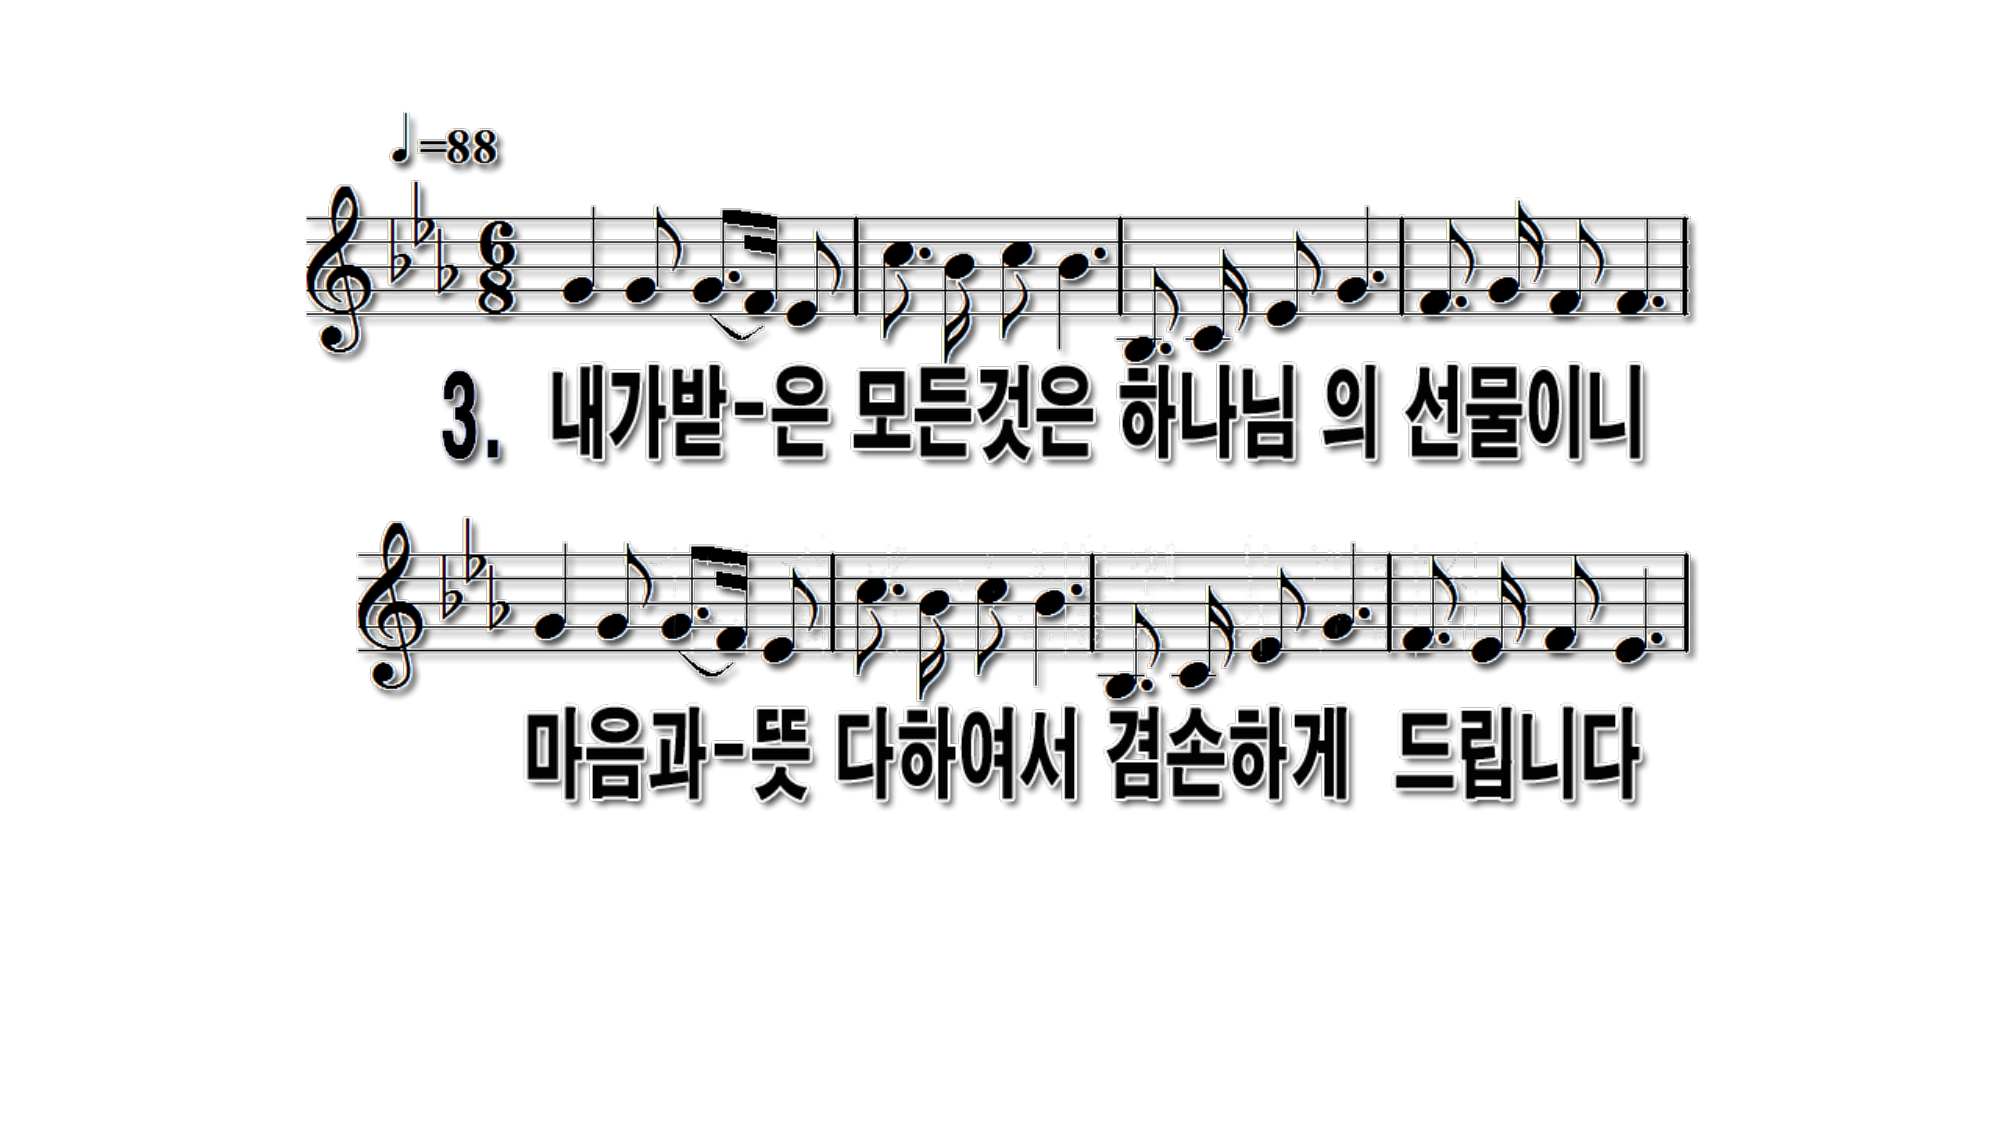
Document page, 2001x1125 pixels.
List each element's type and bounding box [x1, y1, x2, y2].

picture [249, 0, 1750, 938]
